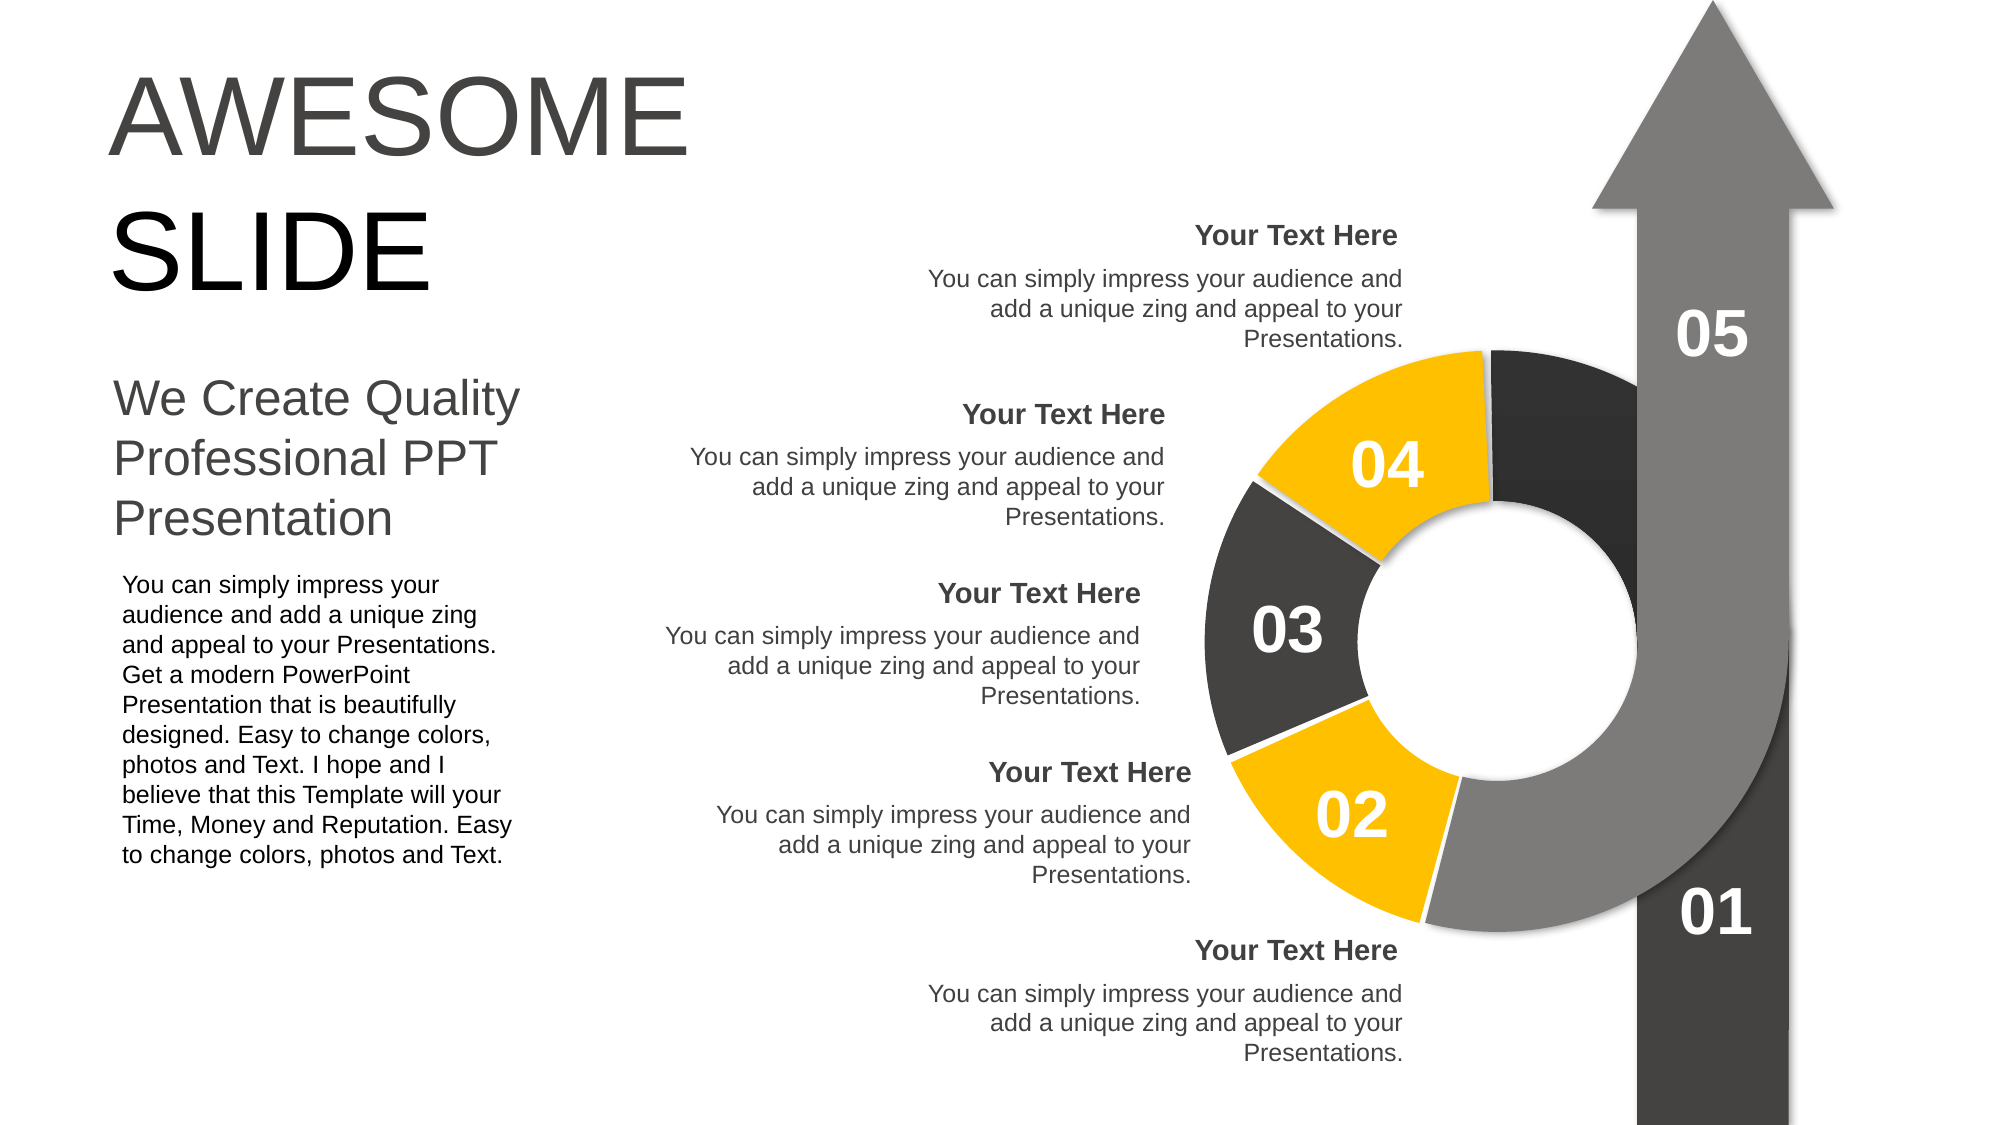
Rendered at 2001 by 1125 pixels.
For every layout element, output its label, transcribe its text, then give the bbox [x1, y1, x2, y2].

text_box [658, 388, 1181, 540]
text_box AWESOME SLIDE [94, 35, 846, 321]
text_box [894, 924, 1419, 1076]
text_box We Create Quality Professional PPT Presentation [107, 365, 528, 546]
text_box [642, 566, 1156, 719]
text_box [894, 209, 1419, 361]
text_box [684, 745, 1207, 897]
text_box You can simply impress your audience and add a unique zing and appeal to your Presentations. Get a modern PowerPoint Presentation that is beautifully designed. Easy to change colors, photos and Text. I hope and I believe that this Template will your Time, Money and Reputation. Easy to change colors, photos and Text. [107, 561, 532, 906]
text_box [1204, 0, 1834, 1125]
